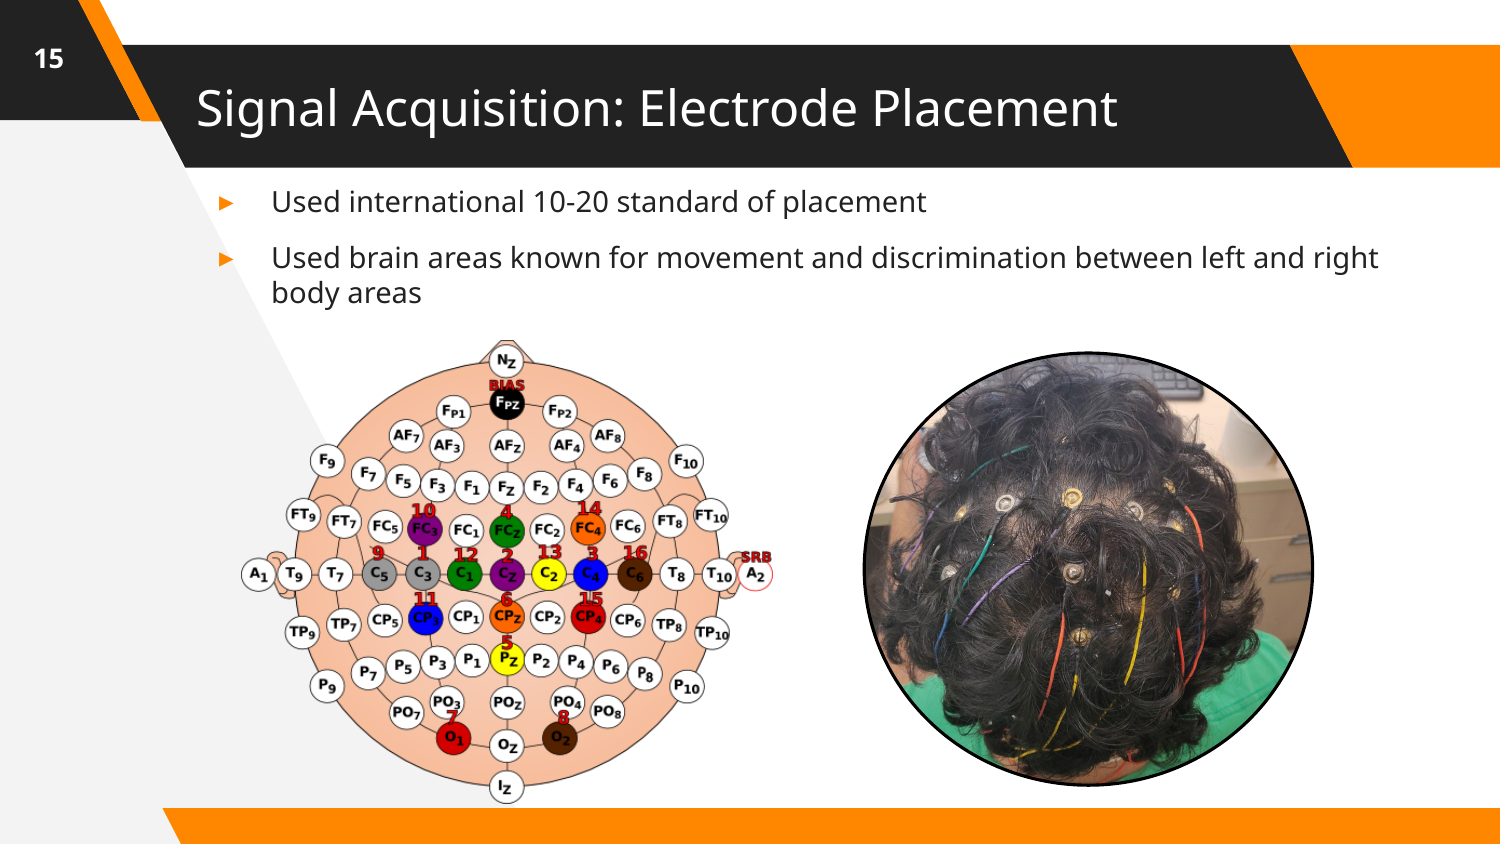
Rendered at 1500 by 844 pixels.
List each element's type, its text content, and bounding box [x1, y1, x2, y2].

picture [863, 352, 1313, 786]
list Used international 10-20 standard of placement Used brain areas known for movement and discrimination between left and right body areas [181, 168, 1423, 808]
slide_number ‹#› [0, 0, 98, 121]
picture [240, 340, 774, 804]
title Signal Acquisition: Electrode Placement [181, 45, 1285, 168]
